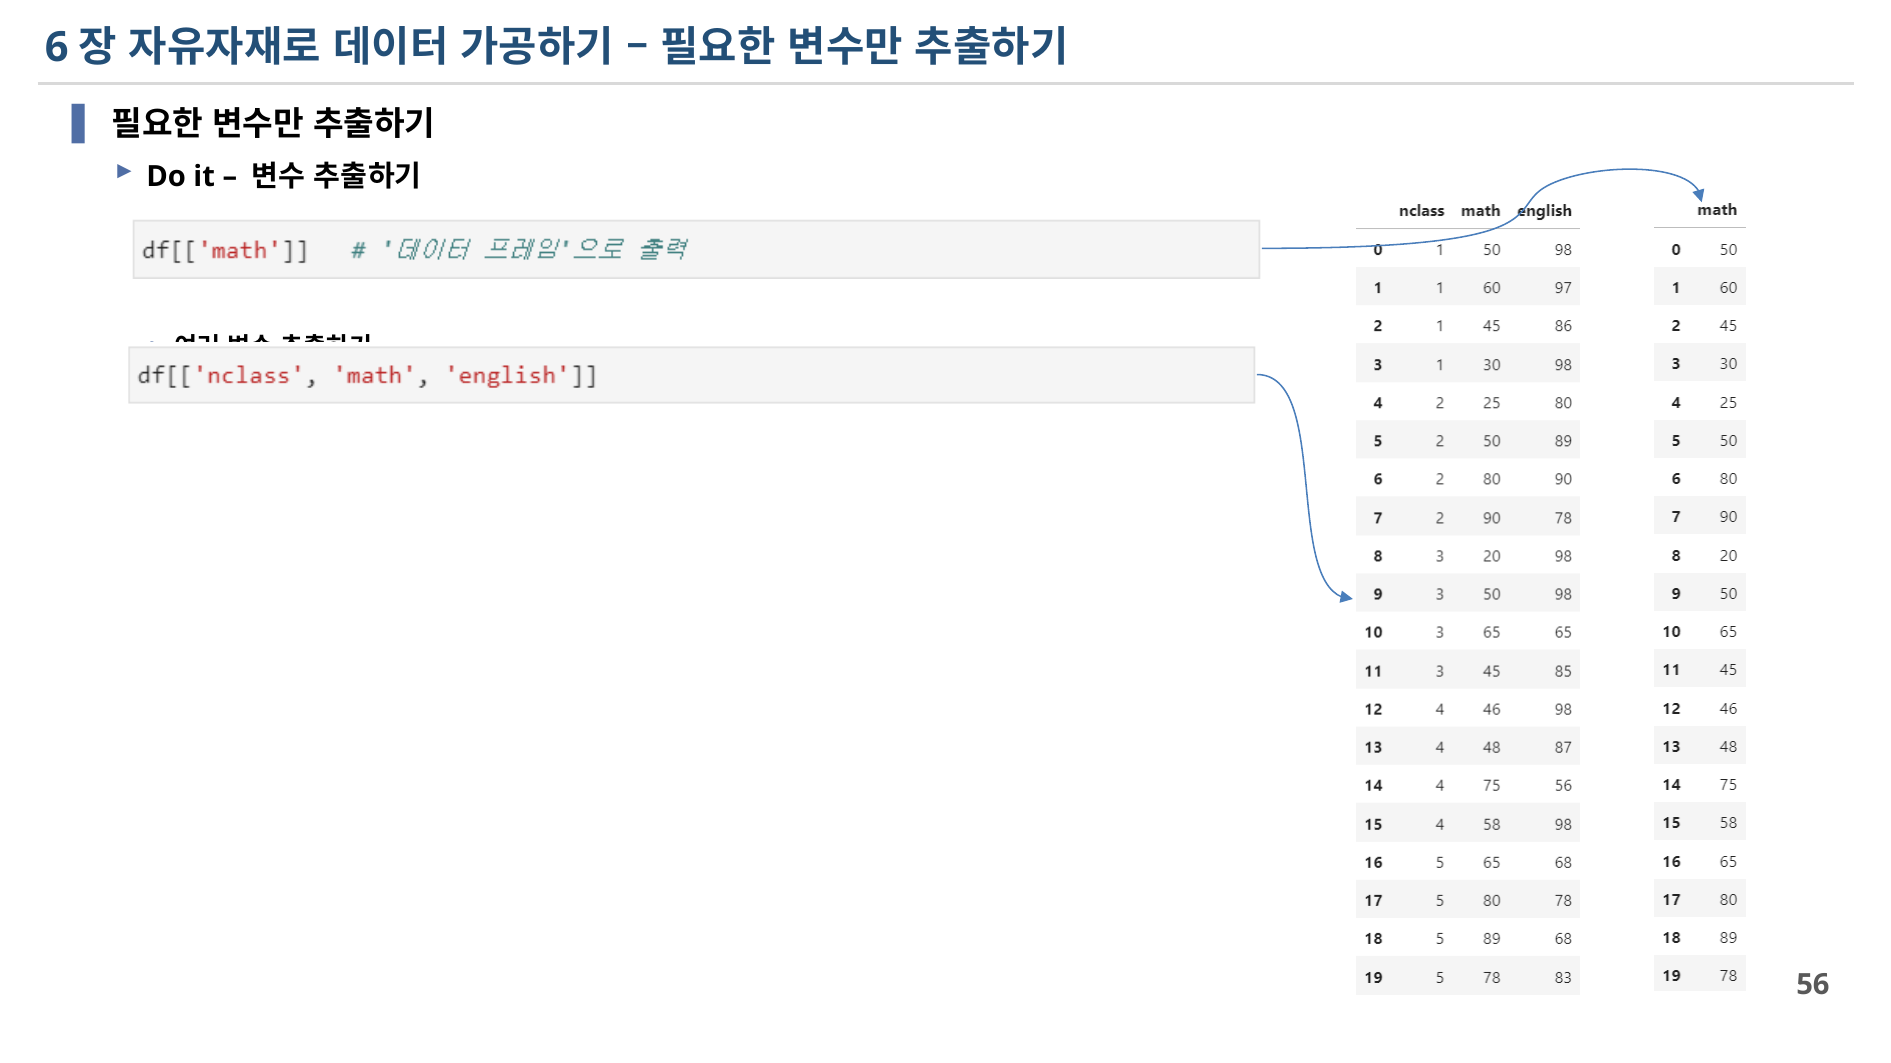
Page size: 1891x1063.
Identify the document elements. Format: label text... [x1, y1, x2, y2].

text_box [1261, 201, 1702, 249]
slide_number 56 [1703, 956, 1845, 1014]
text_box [1256, 374, 1354, 600]
picture [1654, 201, 1749, 992]
picture [1352, 249, 1581, 996]
picture [130, 217, 1263, 280]
picture [126, 342, 1258, 407]
list 필요한 변수만 추출하기 Do it – 변수 추출하기 여러 변수 추출하기 [43, 94, 1845, 544]
title 6장 자유자재로 데이터 가공하기 – 필요한 변수만 추출하기 [29, 11, 1809, 78]
